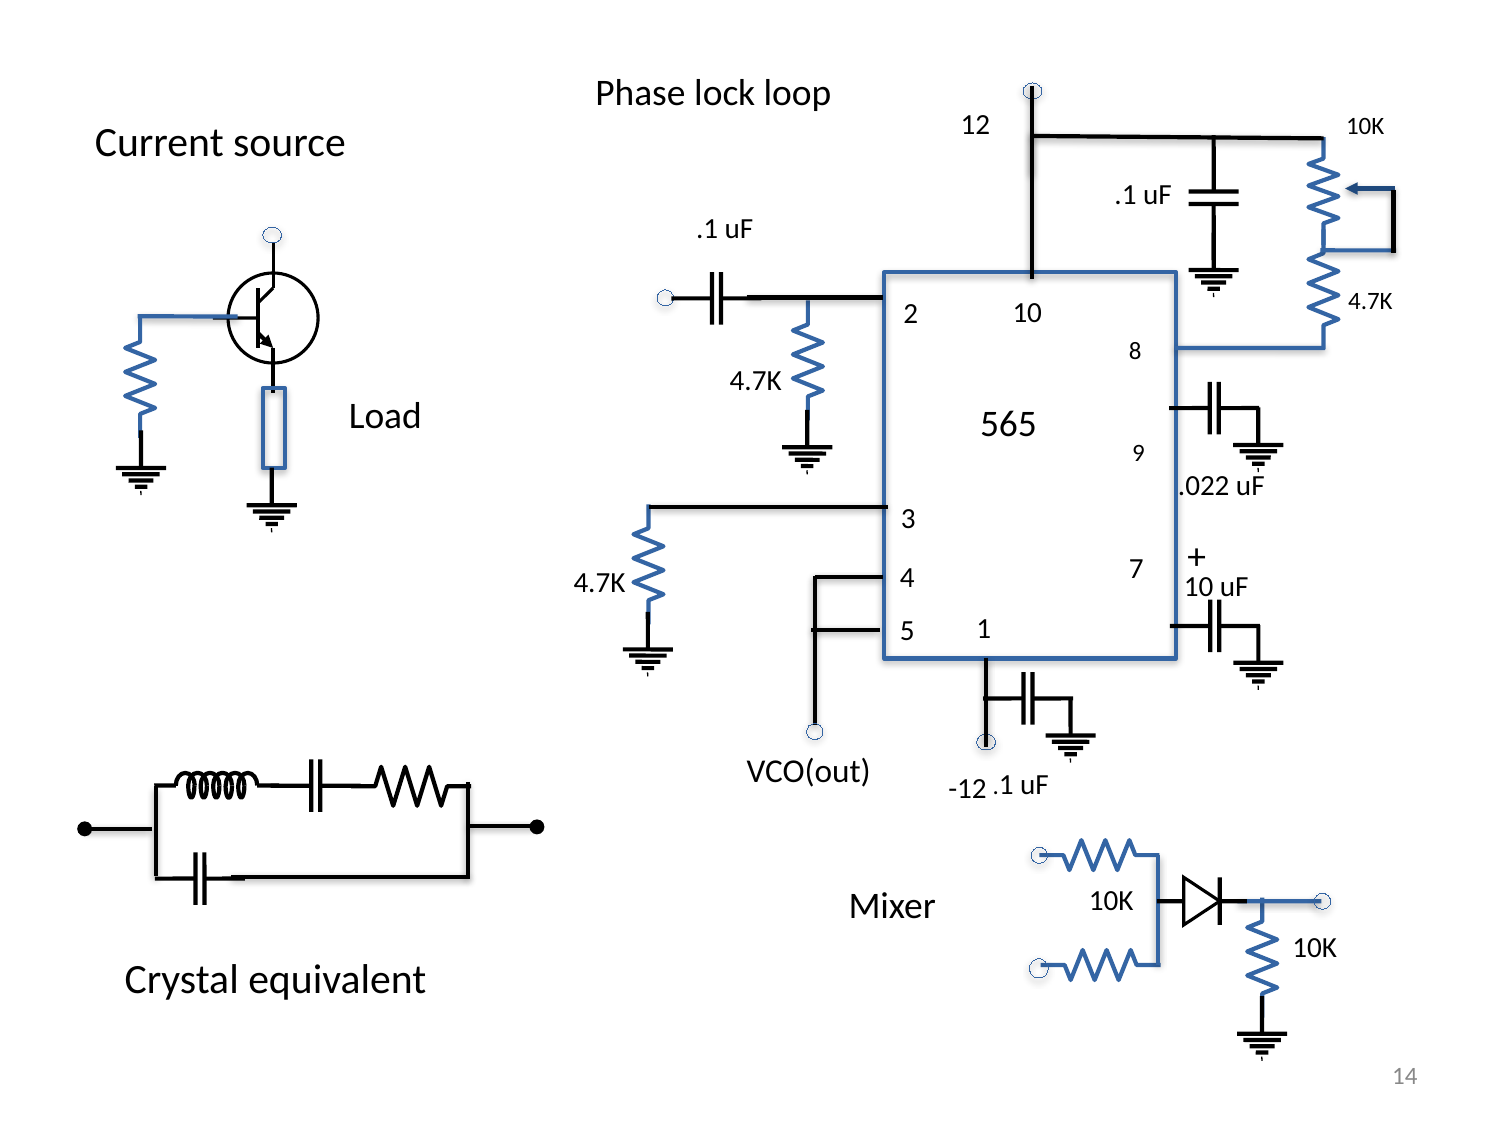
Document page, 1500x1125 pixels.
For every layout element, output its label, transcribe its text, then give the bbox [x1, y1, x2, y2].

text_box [1240, 135, 1324, 139]
text_box .1 uF [1106, 167, 1180, 218]
text_box .022 uF [1170, 459, 1273, 509]
text_box 3 [893, 492, 924, 542]
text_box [622, 611, 674, 675]
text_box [1036, 135, 1186, 139]
text_box 7 [1121, 541, 1152, 592]
text_box 5 [892, 604, 923, 654]
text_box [1233, 407, 1284, 471]
text_box [1247, 909, 1278, 994]
text_box Mixer [841, 874, 944, 934]
text_box [884, 272, 1176, 659]
text_box 10K [1089, 881, 1134, 917]
text_box + [1179, 524, 1214, 559]
text_box 1 [968, 602, 999, 652]
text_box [203, 722, 230, 835]
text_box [1188, 134, 1239, 232]
slide_number 14 [1074, 1052, 1426, 1098]
text_box 10K [1292, 928, 1338, 964]
text_box [351, 766, 461, 806]
text_box .1 uF [985, 758, 1057, 808]
text_box 2 [895, 286, 926, 337]
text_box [781, 409, 833, 473]
text_box [633, 515, 664, 610]
text_box [1029, 958, 1049, 978]
text_box 9 [1124, 429, 1153, 474]
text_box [115, 430, 167, 494]
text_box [289, 740, 343, 831]
text_box Phase lock loop [588, 60, 840, 121]
text_box .1 uF [688, 202, 762, 252]
text_box [806, 724, 823, 740]
text_box 10 [1005, 286, 1050, 336]
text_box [1236, 995, 1288, 1059]
text_box 10K [1338, 102, 1393, 147]
text_box [1308, 148, 1339, 246]
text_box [69, 813, 100, 845]
text_box VCO(out) [739, 742, 879, 797]
text_box 8 [1121, 327, 1150, 372]
text_box [1023, 82, 1042, 97]
text_box 4.7K [1340, 277, 1401, 322]
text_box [1187, 362, 1241, 454]
text_box [792, 308, 823, 408]
text_box [657, 289, 674, 306]
text_box 4 [892, 550, 923, 601]
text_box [246, 467, 298, 531]
text_box [1031, 847, 1048, 864]
text_box [1345, 182, 1396, 195]
text_box [125, 317, 156, 429]
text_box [173, 833, 227, 924]
text_box [262, 227, 282, 241]
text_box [521, 811, 553, 843]
text_box 10 uF [1176, 559, 1257, 610]
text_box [1177, 855, 1226, 947]
text_box 4.7K [566, 556, 634, 606]
text_box [1052, 840, 1157, 871]
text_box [1233, 624, 1284, 688]
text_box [689, 253, 743, 344]
text_box 4.7K [722, 354, 790, 404]
text_box -12 [940, 762, 995, 812]
text_box 12 [953, 97, 998, 148]
text_box Load [341, 383, 430, 444]
text_box Crystal equivalent [117, 944, 435, 1010]
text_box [1188, 580, 1242, 672]
text_box [262, 401, 285, 466]
text_box [1308, 254, 1339, 350]
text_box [1188, 232, 1240, 296]
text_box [1001, 653, 1055, 744]
text_box Current source [87, 107, 354, 173]
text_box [212, 242, 319, 394]
text_box 565 [972, 391, 1045, 452]
text_box [1051, 950, 1155, 981]
text_box [1314, 893, 1331, 910]
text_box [1045, 697, 1096, 761]
